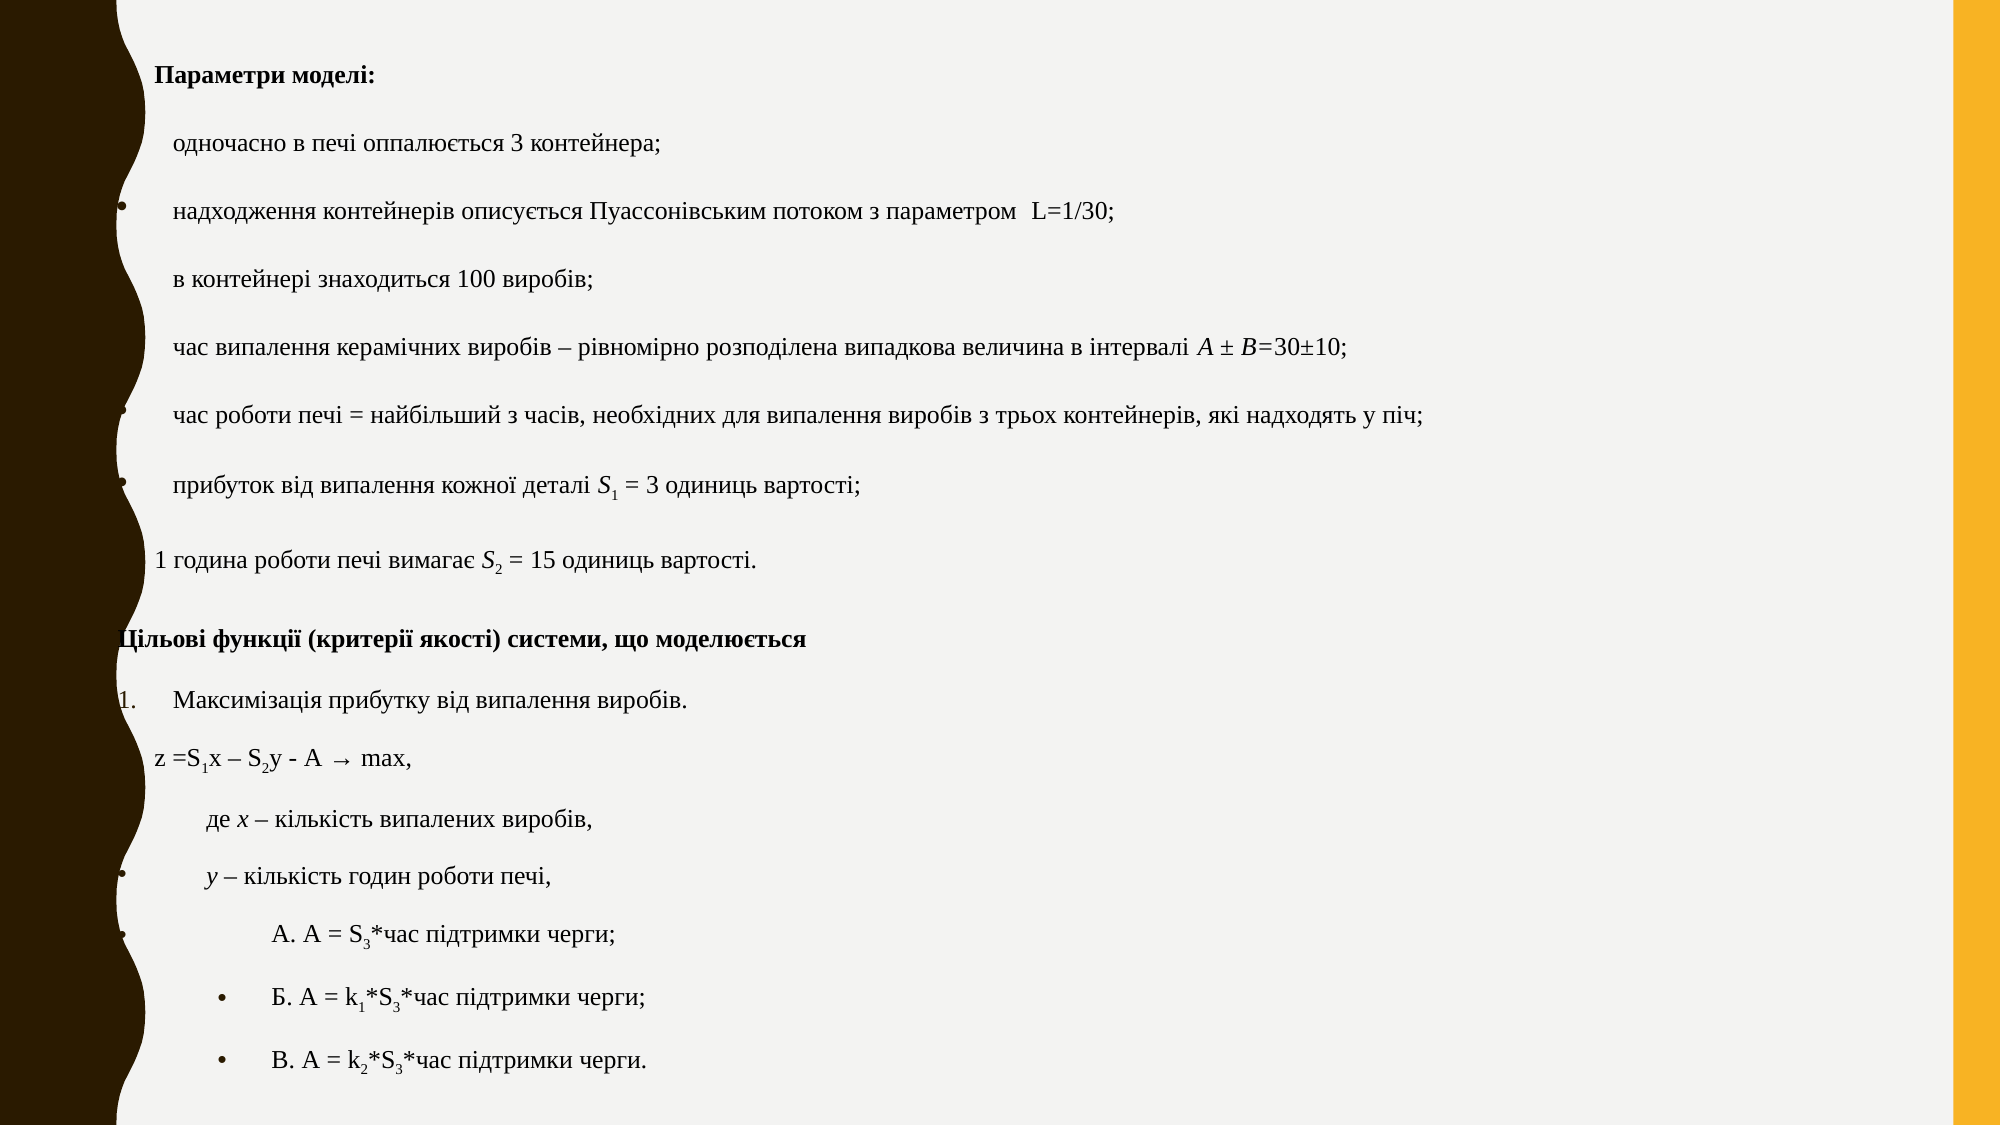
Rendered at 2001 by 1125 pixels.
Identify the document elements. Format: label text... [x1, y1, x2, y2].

list Параметри моделі: одночасно в печі оппалюється 3 контейнера; надходження контейнерів описується Пуассонівським потоком з параметром L=1/30; в контейнері знаходиться 100 виробів; час випалення керамічних виробів – рівномірно розподілена випадкова величина в інтервалі А ± В=30±10; час роботи печі = найбільший з часів, необхідних для випалення виробів з трьох контейнерів, які надходять у піч; прибуток від випалення кожної деталі S1 = 3 одиниць вартості; 1 година роботи печі вимагає S2 = 15 одиниць вартості. Цільові функції (критерії якості) системи, що моделюється Максимізація прибутку від випалення виробів. z =S1x – S2y - A → max, де х – кількість випалених виробів, у – кількість годин роботи печі, А. A = S3*час підтримки черги; Б. A = k1*S3*час підтримки черги; В. A = k2*S3*час підтримки черги. [102, 35, 2000, 1098]
